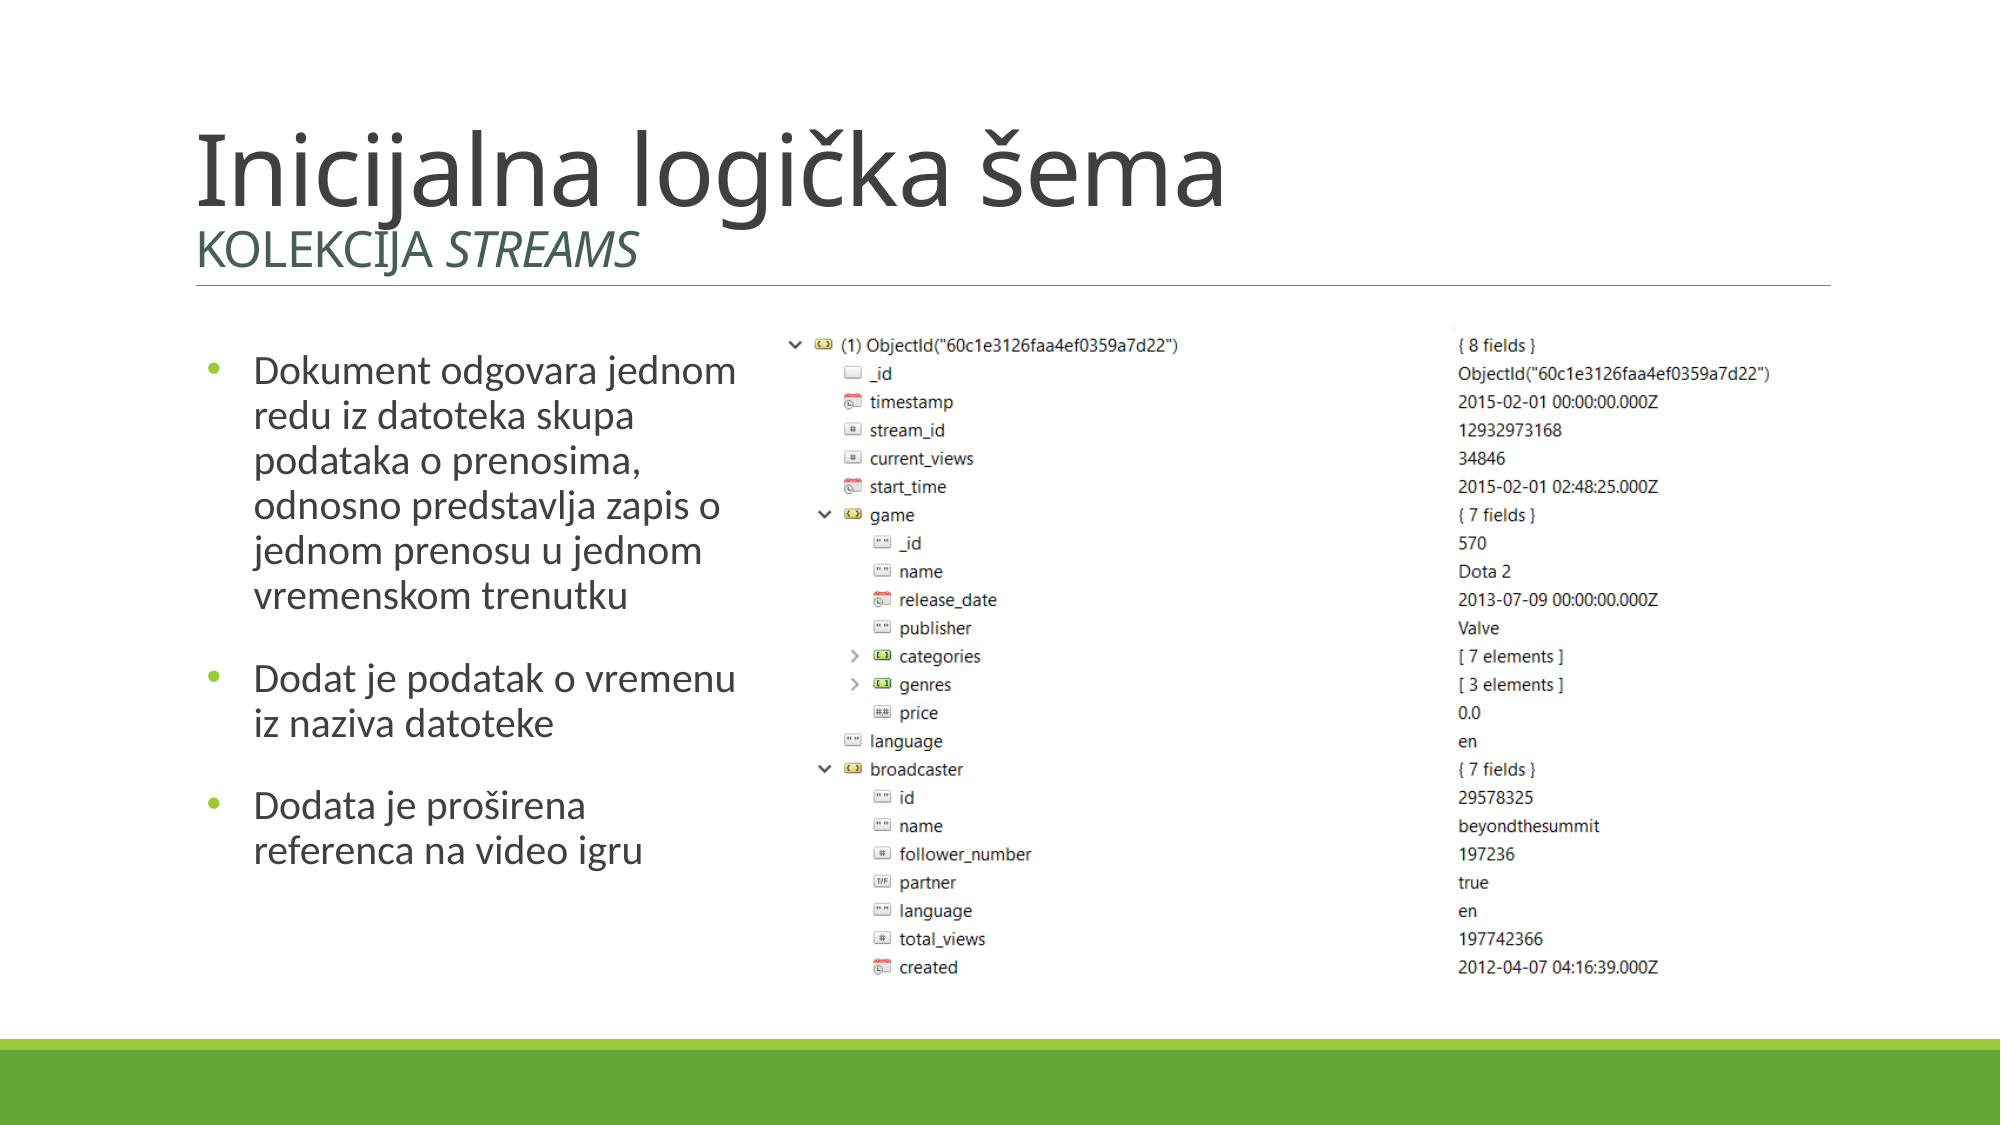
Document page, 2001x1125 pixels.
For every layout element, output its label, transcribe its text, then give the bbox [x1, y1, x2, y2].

title Inicijalna logička šema KOLEKCIJA STREAMS [180, 47, 1830, 285]
list Dokument odgovara jednom redu iz datoteka skupa podataka o prenosima, odnosno predstavlja zapis o jednom prenosu u jednom vremenskom trenutku Dodat je podatak o vremenu iz naziva datoteke Dodata je proširena referenca na video igru [206, 340, 743, 1001]
picture [782, 327, 1783, 984]
